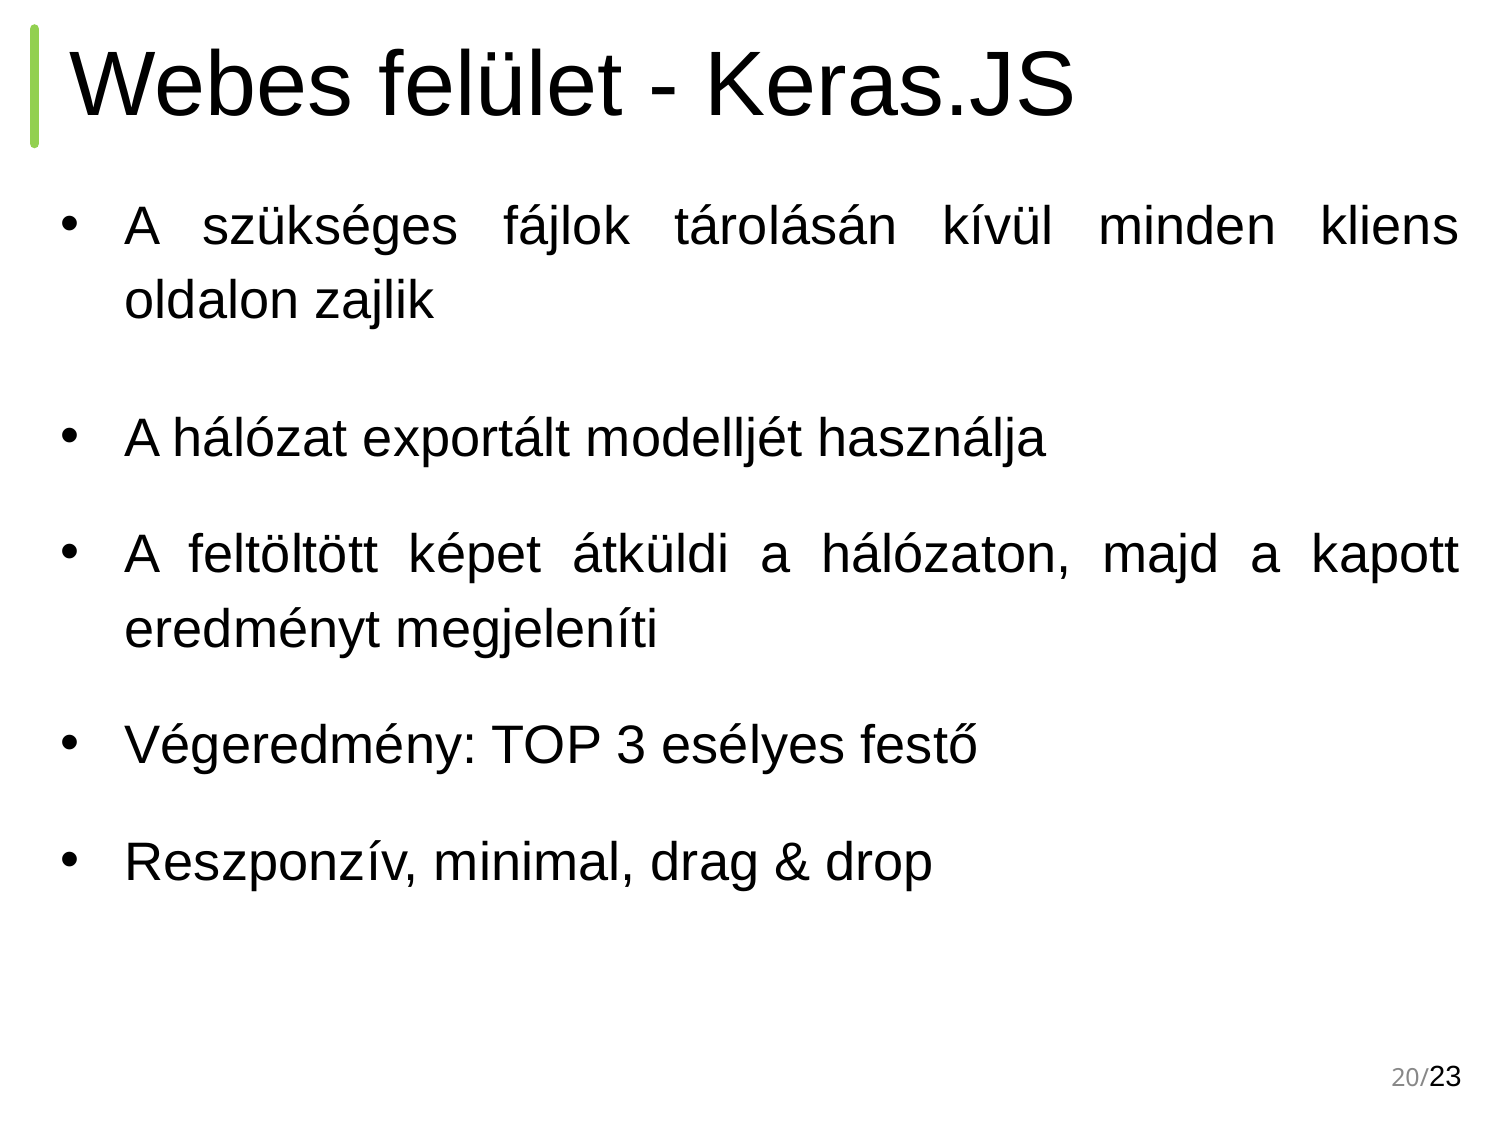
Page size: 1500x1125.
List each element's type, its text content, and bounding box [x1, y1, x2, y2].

list A szükséges fájlok tárolásán kívül minden kliens oldalon zajlik A hálózat exportált modelljét használja A feltöltött képet átküldi a hálózaton, majd a kapott eredményt megjeleníti Végeredmény: TOP 3 esélyes festő Reszponzív, minimal, drag & drop [34, 172, 1477, 1022]
slide_number ‹#›/23 [1362, 1044, 1477, 1105]
title Webes felület - Keras.JS [54, 28, 1477, 144]
